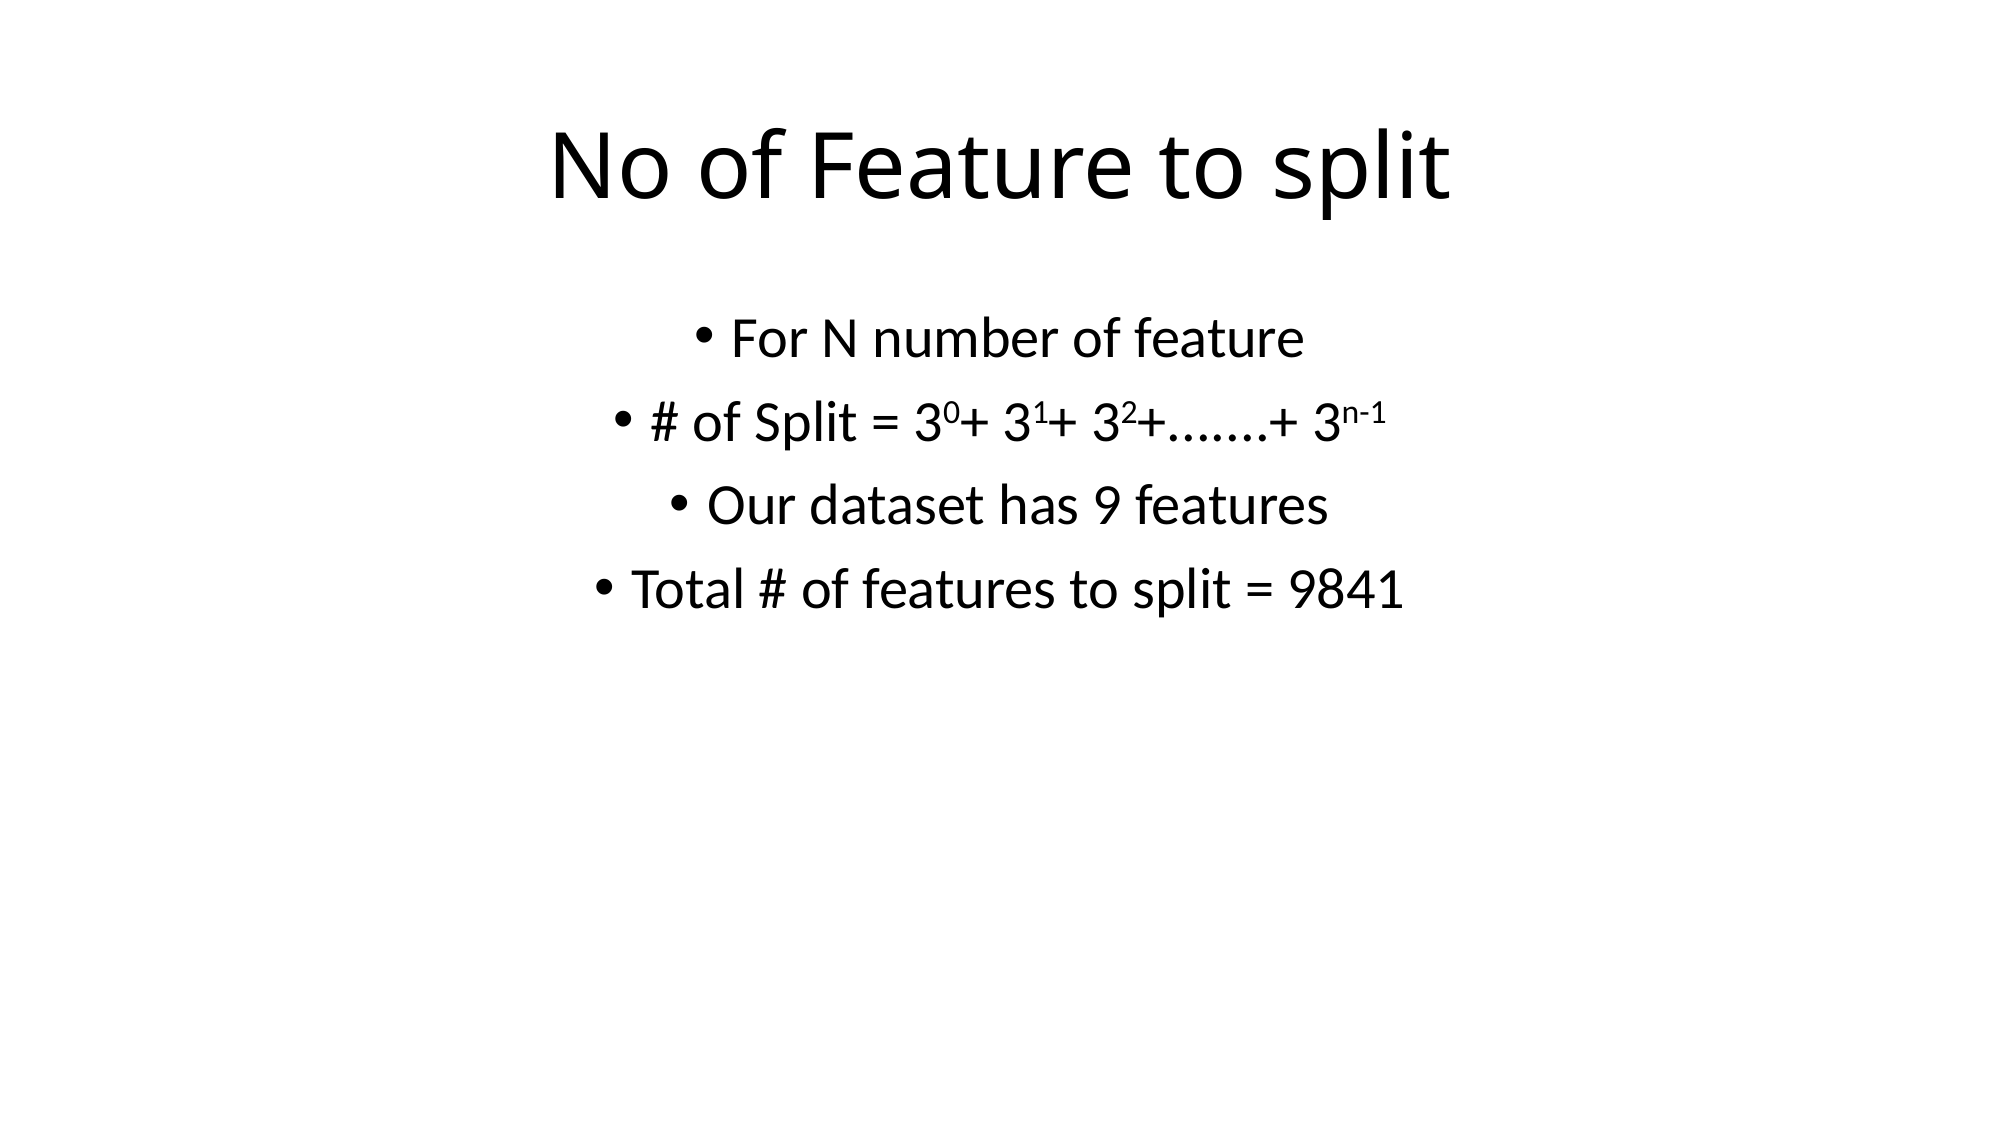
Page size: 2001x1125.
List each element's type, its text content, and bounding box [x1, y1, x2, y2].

list For N number of feature # of Split = 30+ 31+ 32+.......+ 3n-1 Our dataset has 9 features Total # of features to split = 9841 [137, 299, 1863, 1014]
title No of Feature to split [137, 59, 1863, 278]
